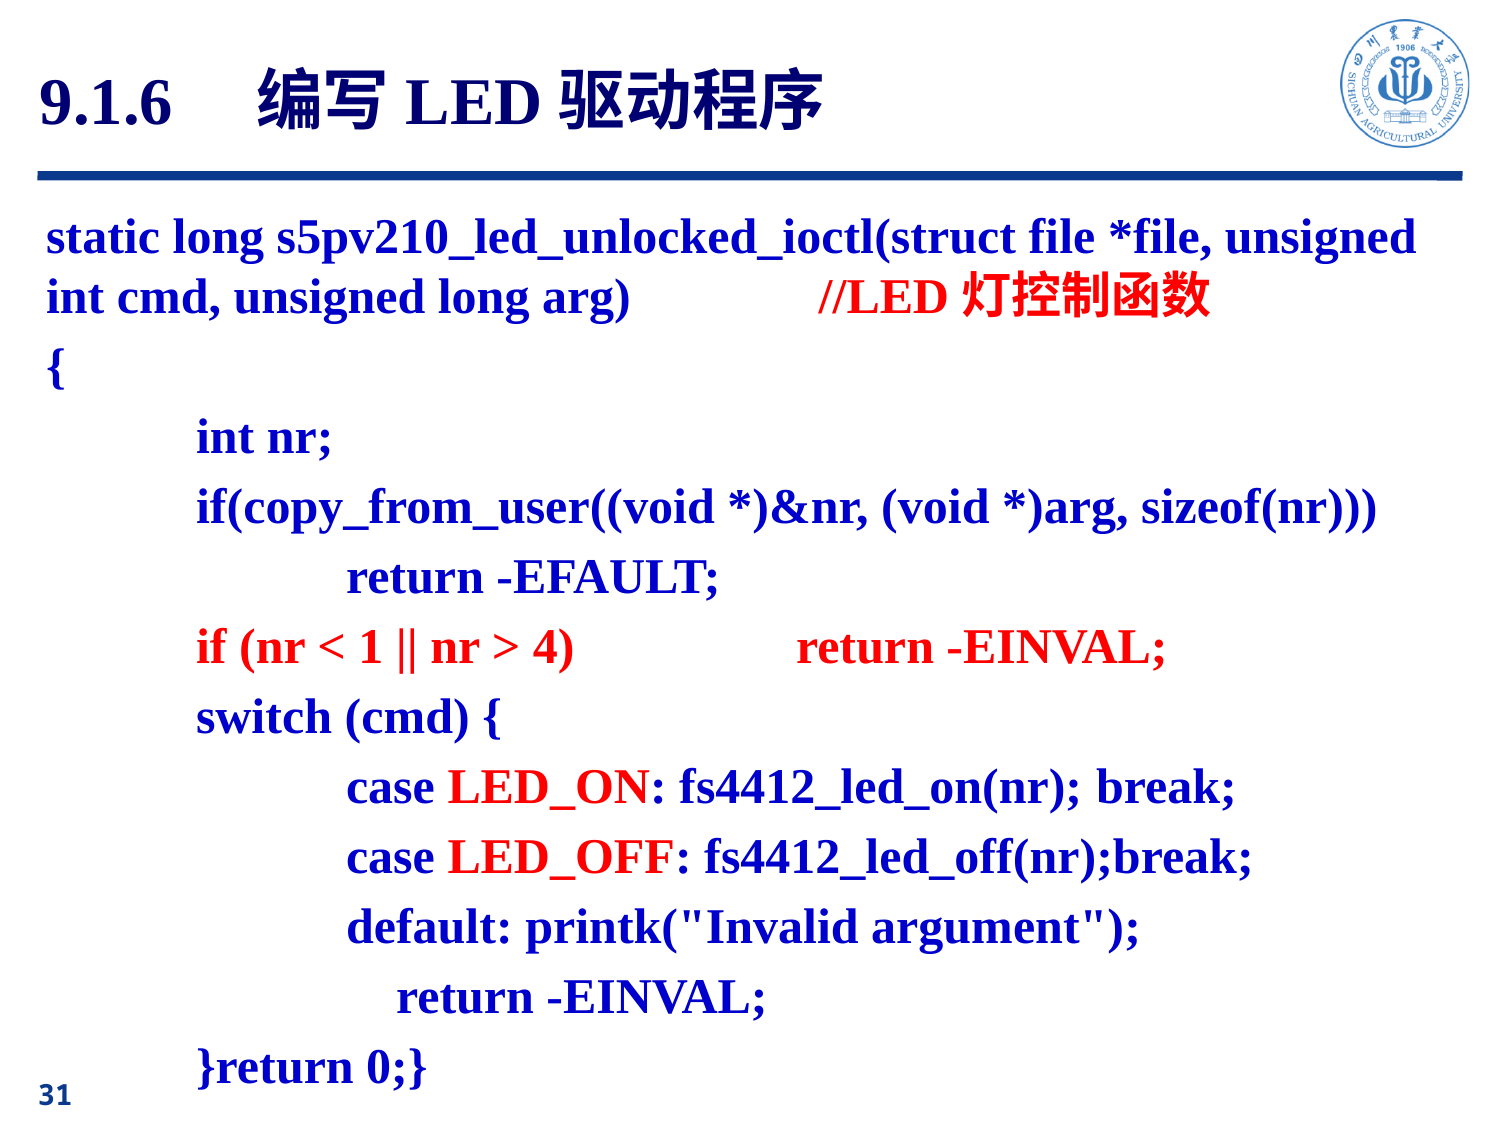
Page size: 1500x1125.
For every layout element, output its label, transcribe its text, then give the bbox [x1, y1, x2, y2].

list static long s5pv210_led_unlocked_ioctl(struct file *file, unsigned int cmd, unsigned long arg) //LED灯控制函数 { int nr; if(copy_from_user((void *)&nr, (void *)arg, sizeof(nr))) return -EFAULT; if (nr < 1 || nr > 4) return -EINVAL; switch (cmd) { case LED_ON: fs4412_led_on(nr); break; case LED_OFF: fs4412_led_off(nr);break; default: printk("Invalid argument"); return -EINVAL; }return 0;} [30, 195, 1470, 417]
title 9.1.6 编写LED驱动程序 [24, 31, 1375, 165]
list static long s5pv210_led_unlocked_ioctl(struct file *file, unsigned int cmd, unsigned long arg) //LED灯控制函数 { int nr; if(copy_from_user((void *)&nr, (void *)arg, sizeof(nr))) return -EFAULT; if (nr < 1 || nr > 4) return -EINVAL; switch (cmd) { case LED_ON: fs4412_led_on(nr); break; case LED_OFF: fs4412_led_off(nr);break; default: printk("Invalid argument"); return -EINVAL; }return 0;} [30, 418, 1470, 1005]
